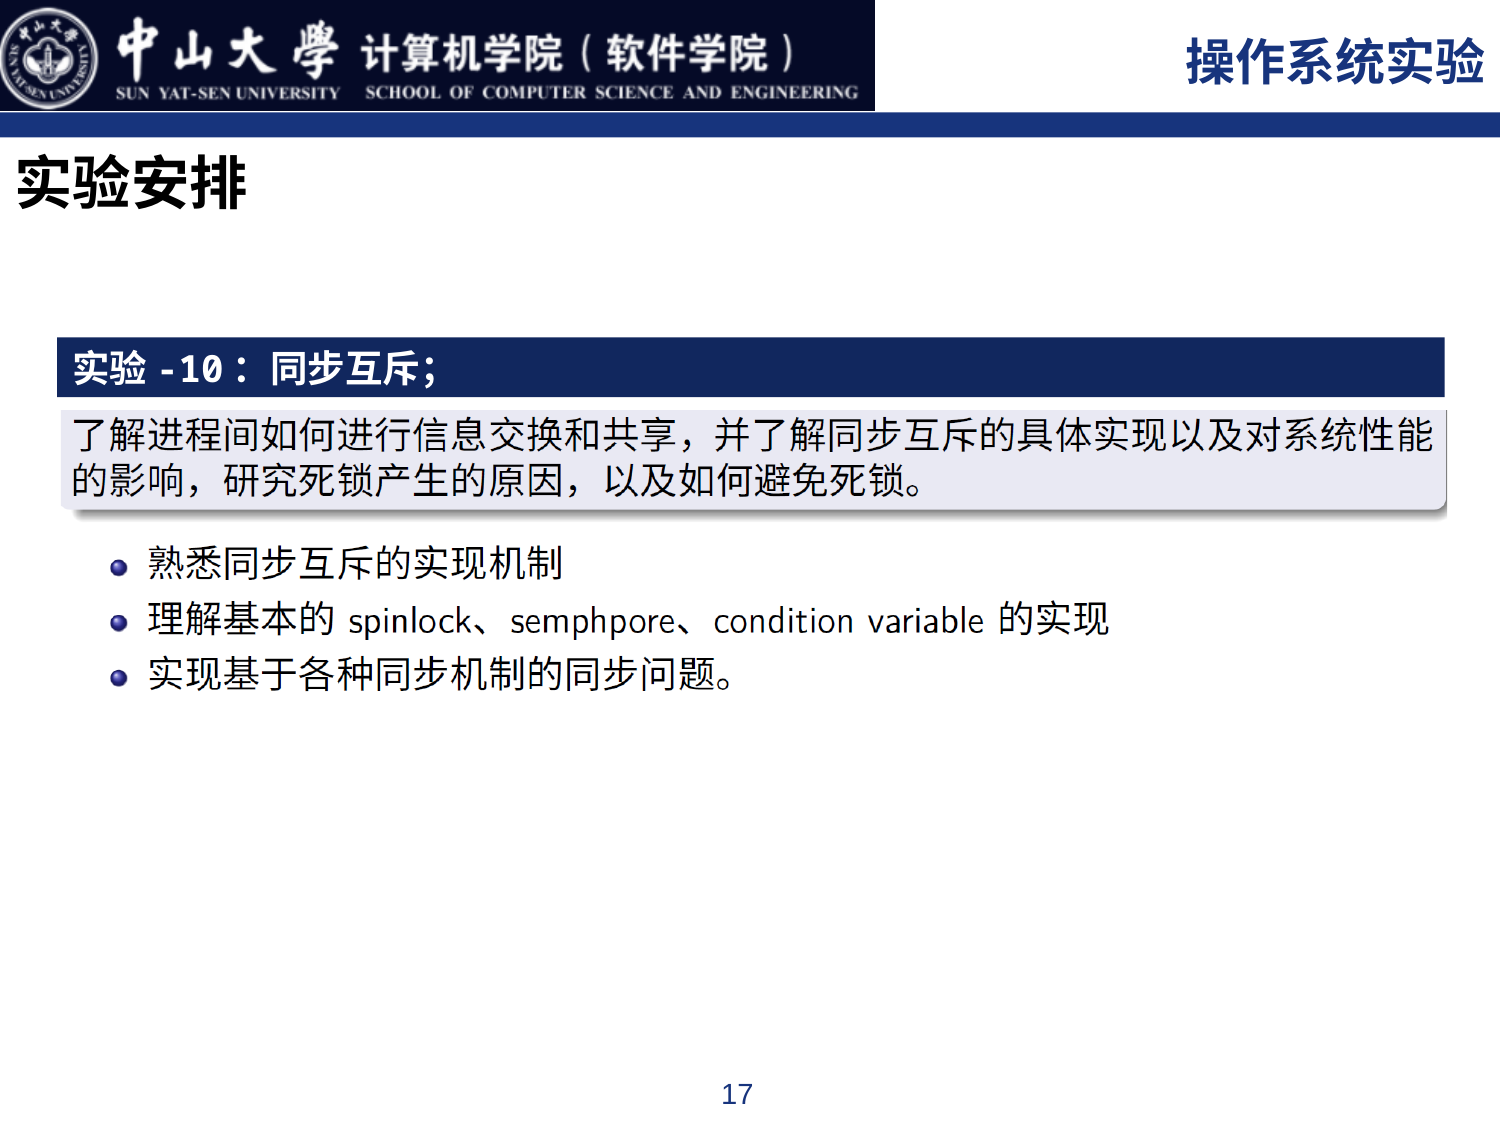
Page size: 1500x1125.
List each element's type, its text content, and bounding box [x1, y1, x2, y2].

picture [60, 410, 1448, 800]
text_box 实验-10：同步互斥； [57, 337, 1445, 398]
slide_number 17 [562, 1067, 913, 1119]
picture [0, 0, 875, 111]
text_box 实验安排 [0, 139, 500, 224]
